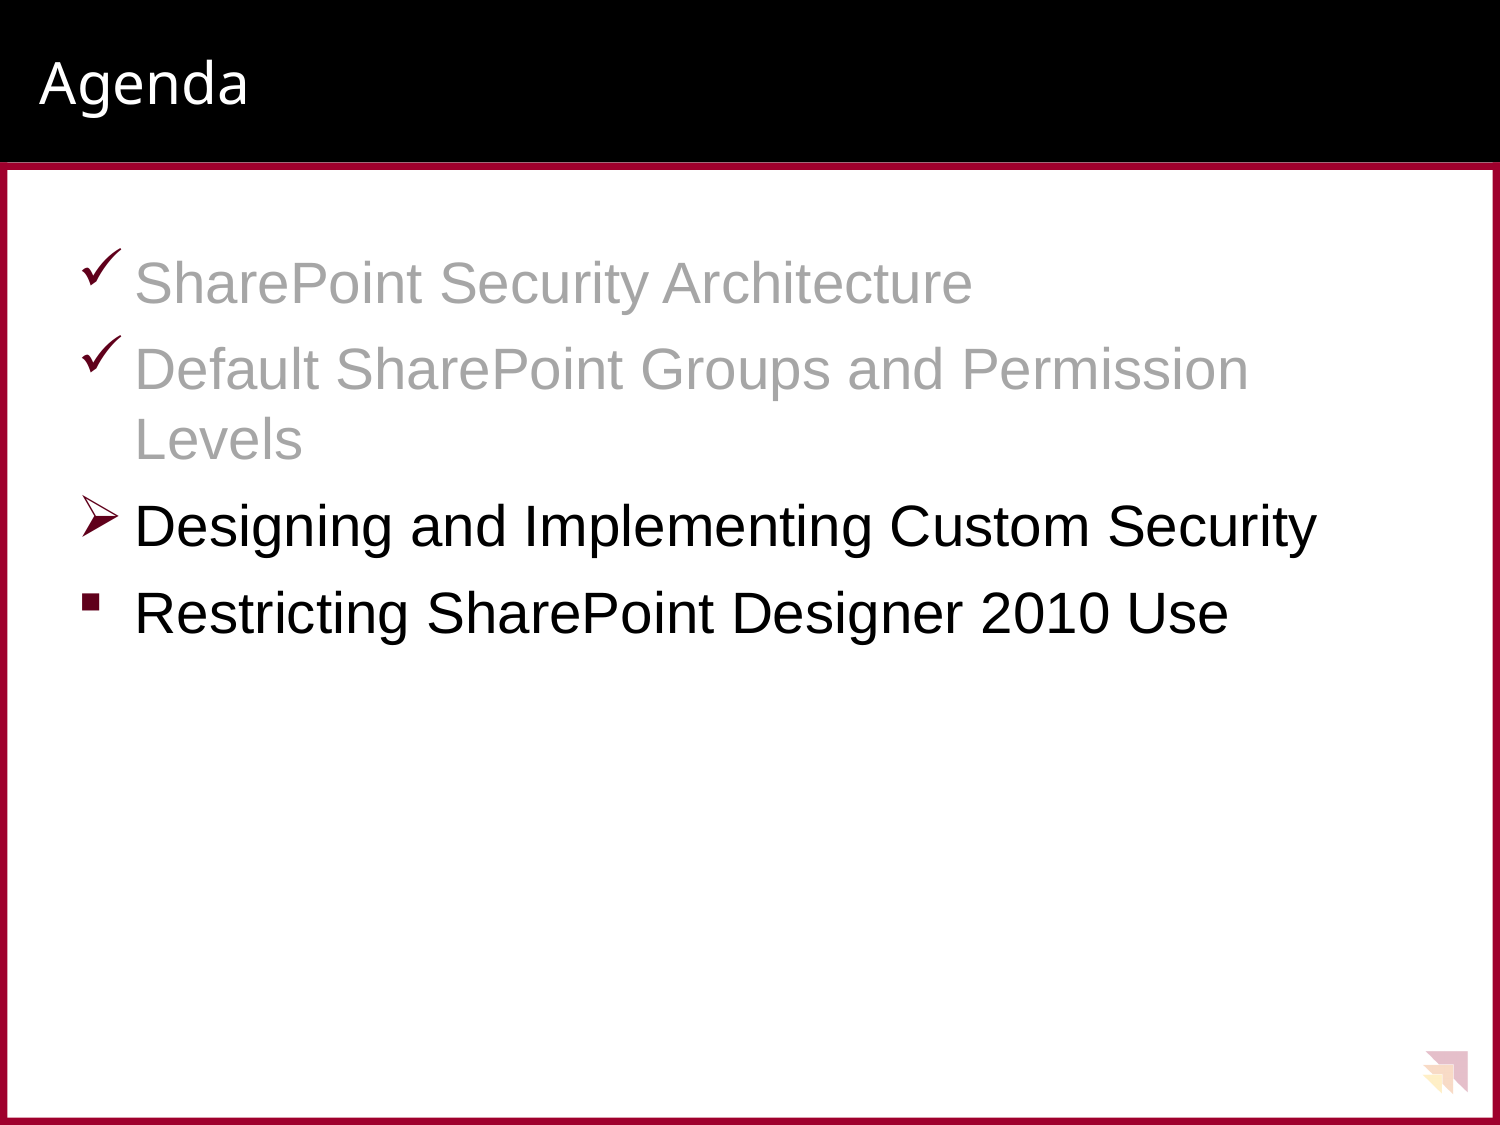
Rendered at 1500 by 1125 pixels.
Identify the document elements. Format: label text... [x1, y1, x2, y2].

list SharePoint Security Architecture Default SharePoint Groups and Permission Levels Designing and Implementing Custom Security Restricting SharePoint Designer 2010 Use [62, 237, 1438, 1088]
title Agenda [24, 12, 1438, 150]
